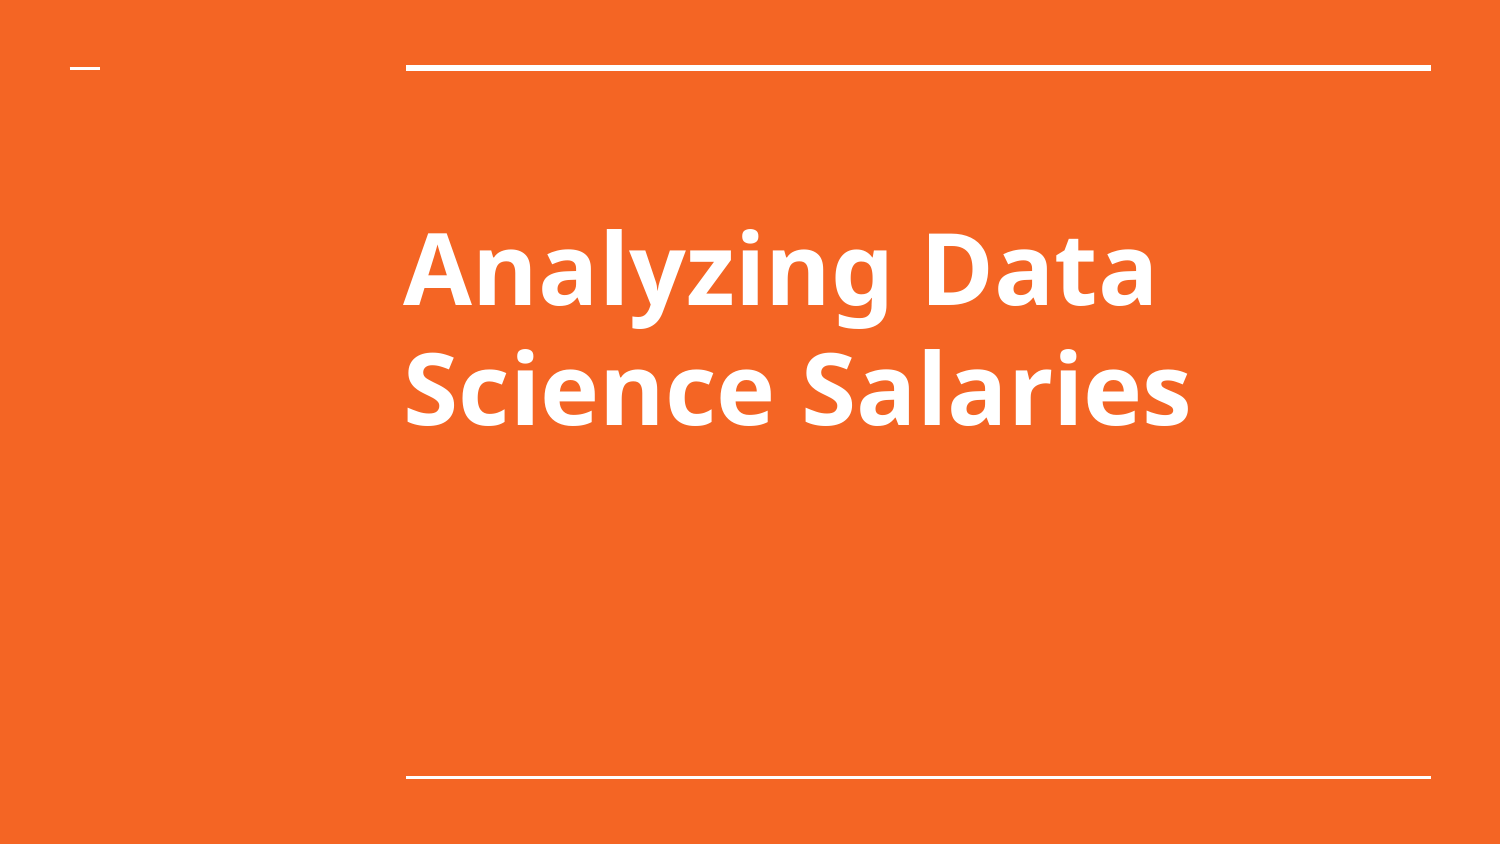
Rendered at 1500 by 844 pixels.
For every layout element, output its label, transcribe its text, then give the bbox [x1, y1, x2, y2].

title Analyzing Data Science Salaries [389, 190, 1428, 490]
